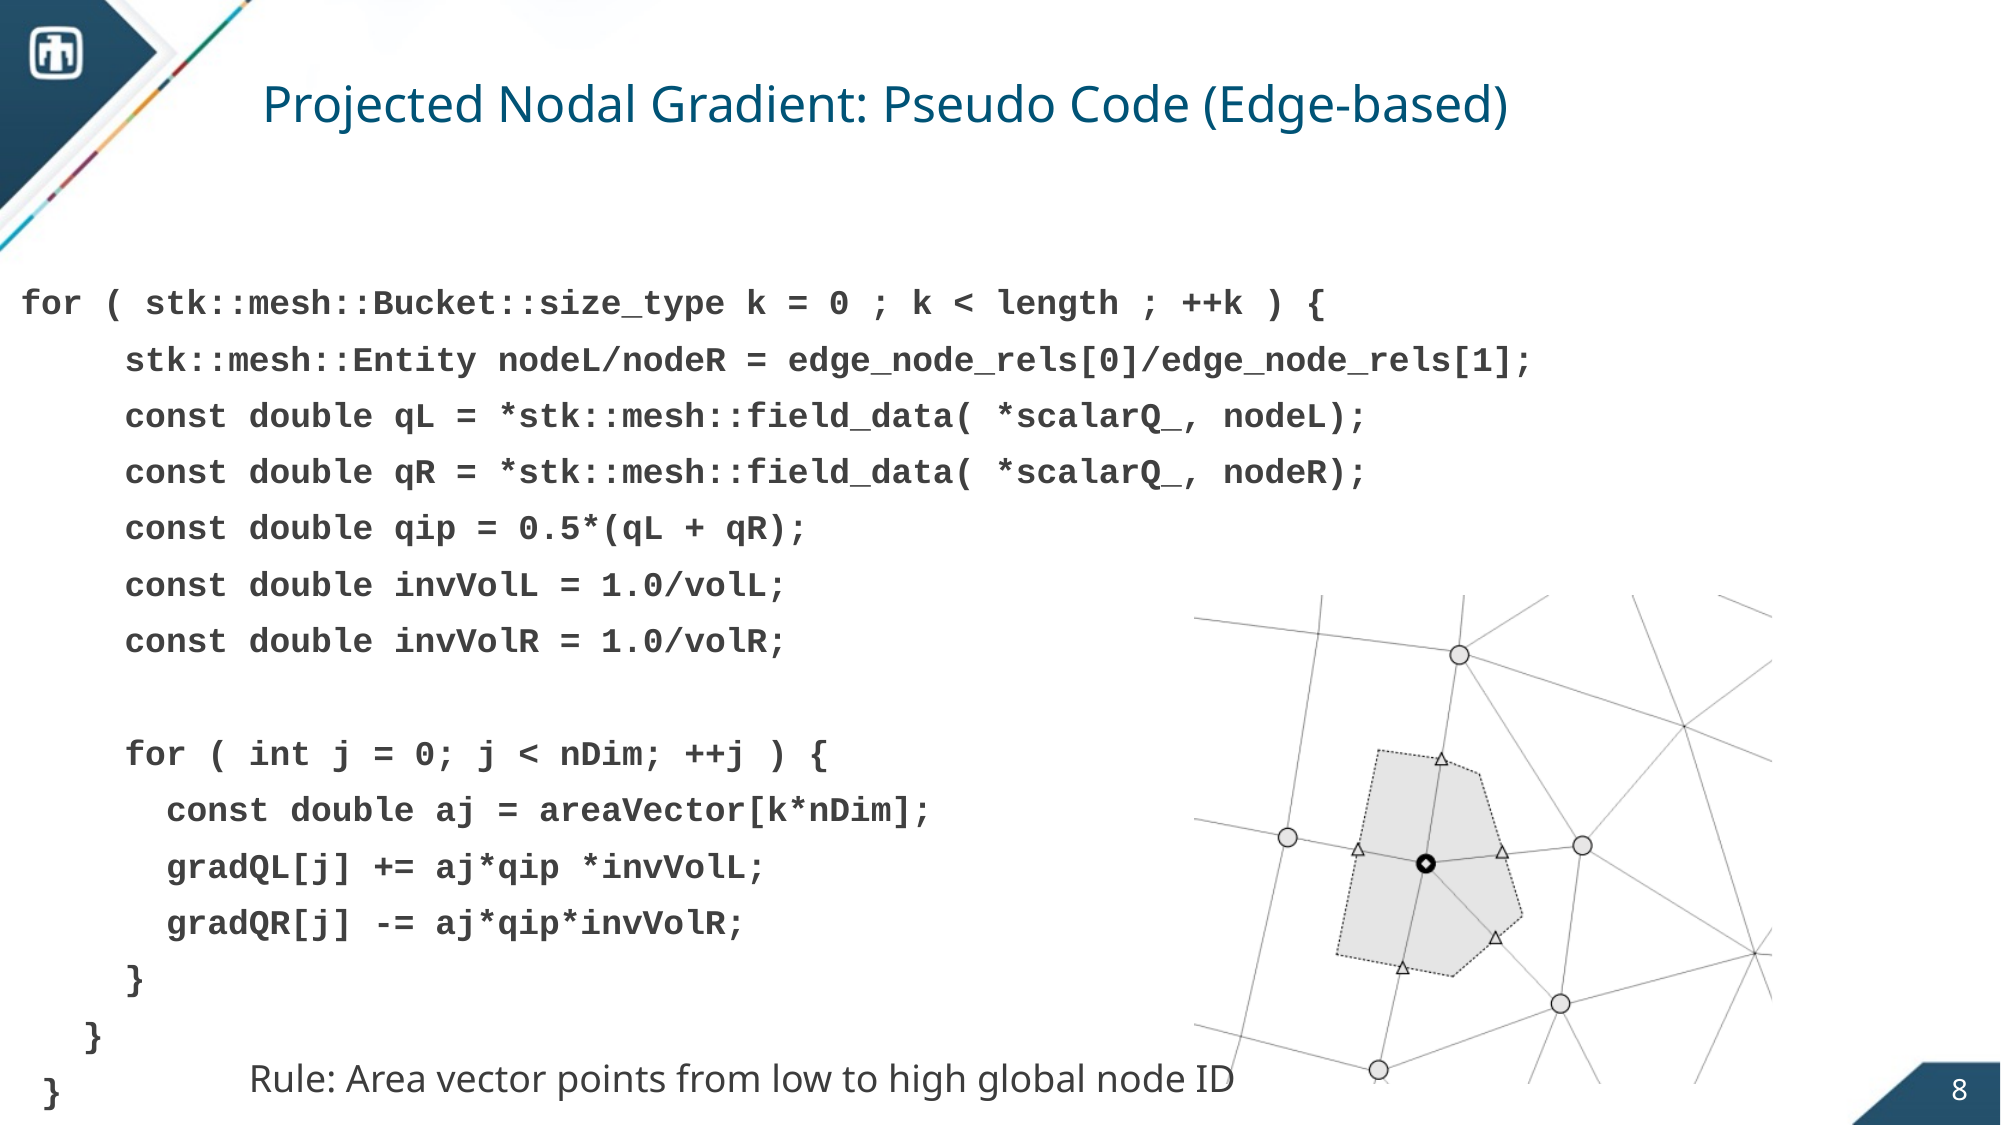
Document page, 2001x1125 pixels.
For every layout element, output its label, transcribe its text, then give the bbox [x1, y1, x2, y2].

picture [1194, 595, 1773, 1084]
picture [0, 0, 2001, 1125]
slide_number 8 [1919, 1061, 2000, 1122]
list for ( stk::mesh::Bucket::size_type k = 0 ; k < length ; ++k ) { stk::mesh::Entity nodeL/nodeR = edge_node_rels[0]/edge_node_rels[1]; const double qL = *stk::mesh::field_data( *scalarQ_, nodeL); const double qR = *stk::mesh::field_data( *scalarQ_, nodeR); const double qip = 0.5*(qL + qR); const double invVolL = 1.0/volL; const double invVolR = 1.0/volR; for ( int j = 0; j < nDim; ++j ) { const double aj = areaVector[k*nDim]; gradQL[j] += aj*qip *invVolL; gradQR[j] -= aj*qip*invVolR; } } } [0, 277, 1820, 1122]
title Projected Nodal Gradient: Pseudo Code (Edge-based) [262, 42, 1919, 170]
